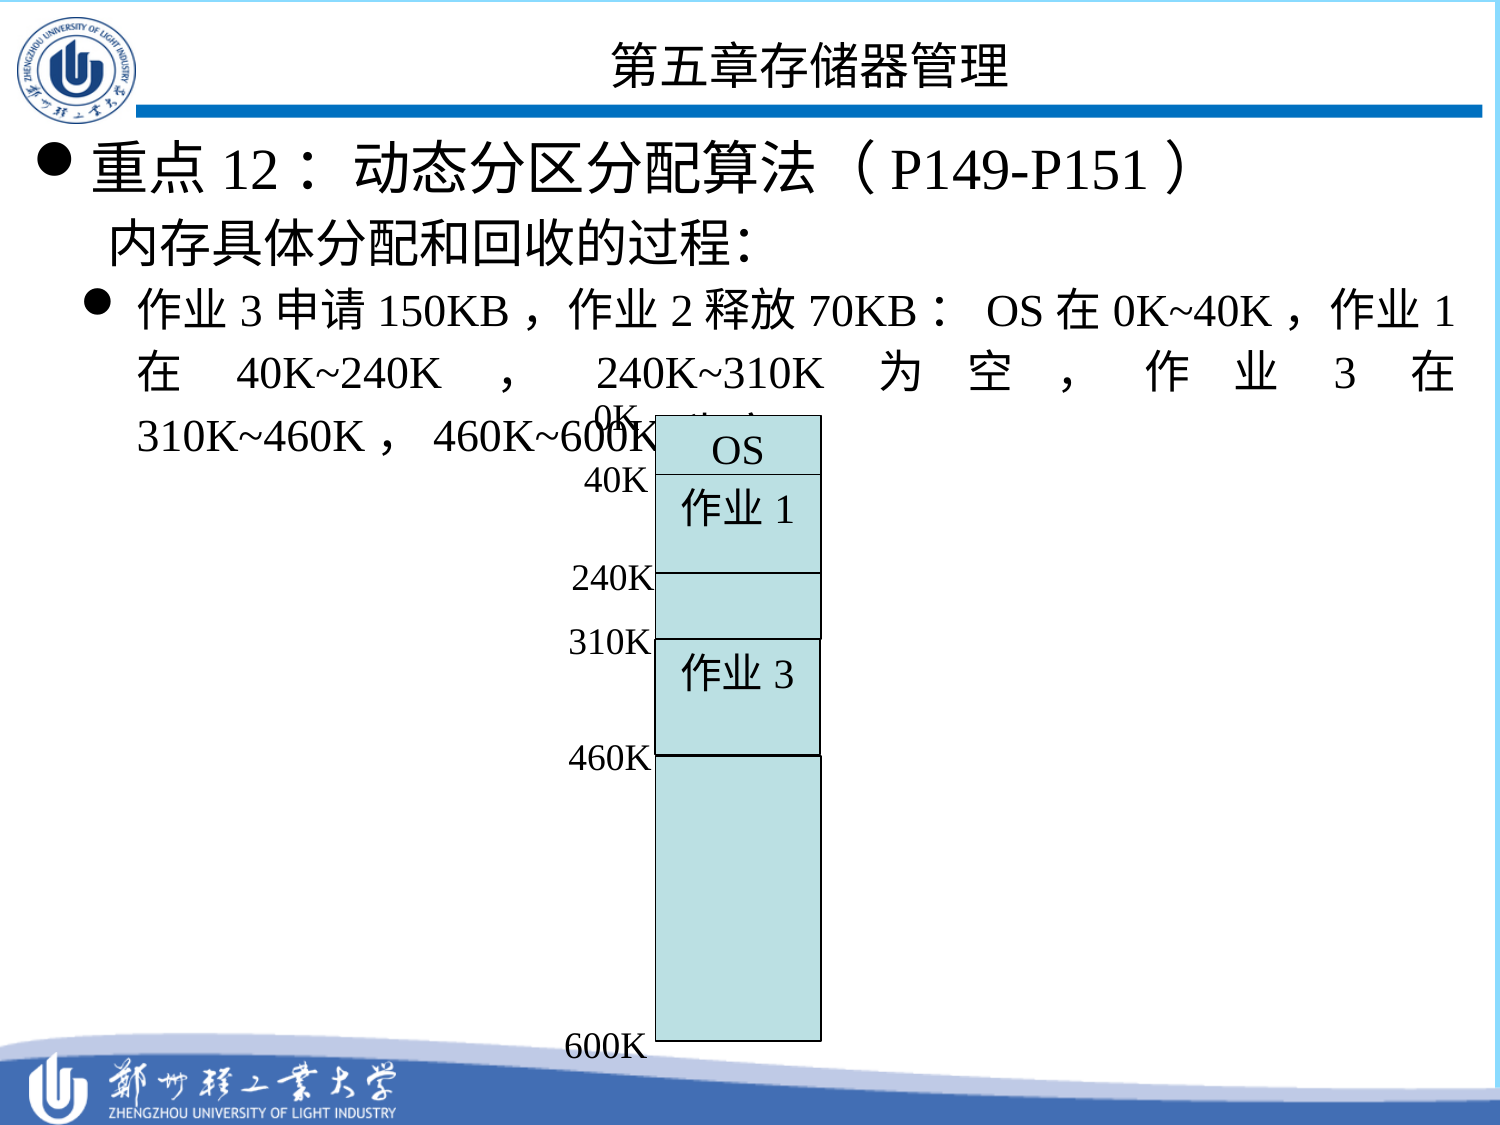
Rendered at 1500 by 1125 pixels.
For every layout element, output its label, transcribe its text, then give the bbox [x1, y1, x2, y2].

text_box 460K [553, 725, 667, 786]
text_box 作业1 [655, 474, 821, 573]
text_box OS [655, 415, 821, 474]
picture [17, 17, 136, 123]
text_box [655, 573, 821, 639]
text_box 40K [569, 447, 664, 507]
picture [0, 1023, 1500, 1125]
list 重点12：动态分区分配算法（P149-P151） 内存具体分配和回收的过程： 作业3申请150KB，作业2释放70KB：OS在0K~40K，作业1在40K~240K，240K~310K为空，作业3在310K~460K，460K~600K 为空； [17, 123, 1483, 1059]
title 第五章存储器管理 [135, 8, 1483, 104]
text_box 600K [549, 1013, 663, 1073]
text_box [655, 755, 821, 1041]
text_box 0K [578, 385, 655, 445]
text_box 310K [553, 609, 667, 670]
text_box 作业3 [654, 639, 821, 755]
text_box 240K [556, 545, 670, 606]
